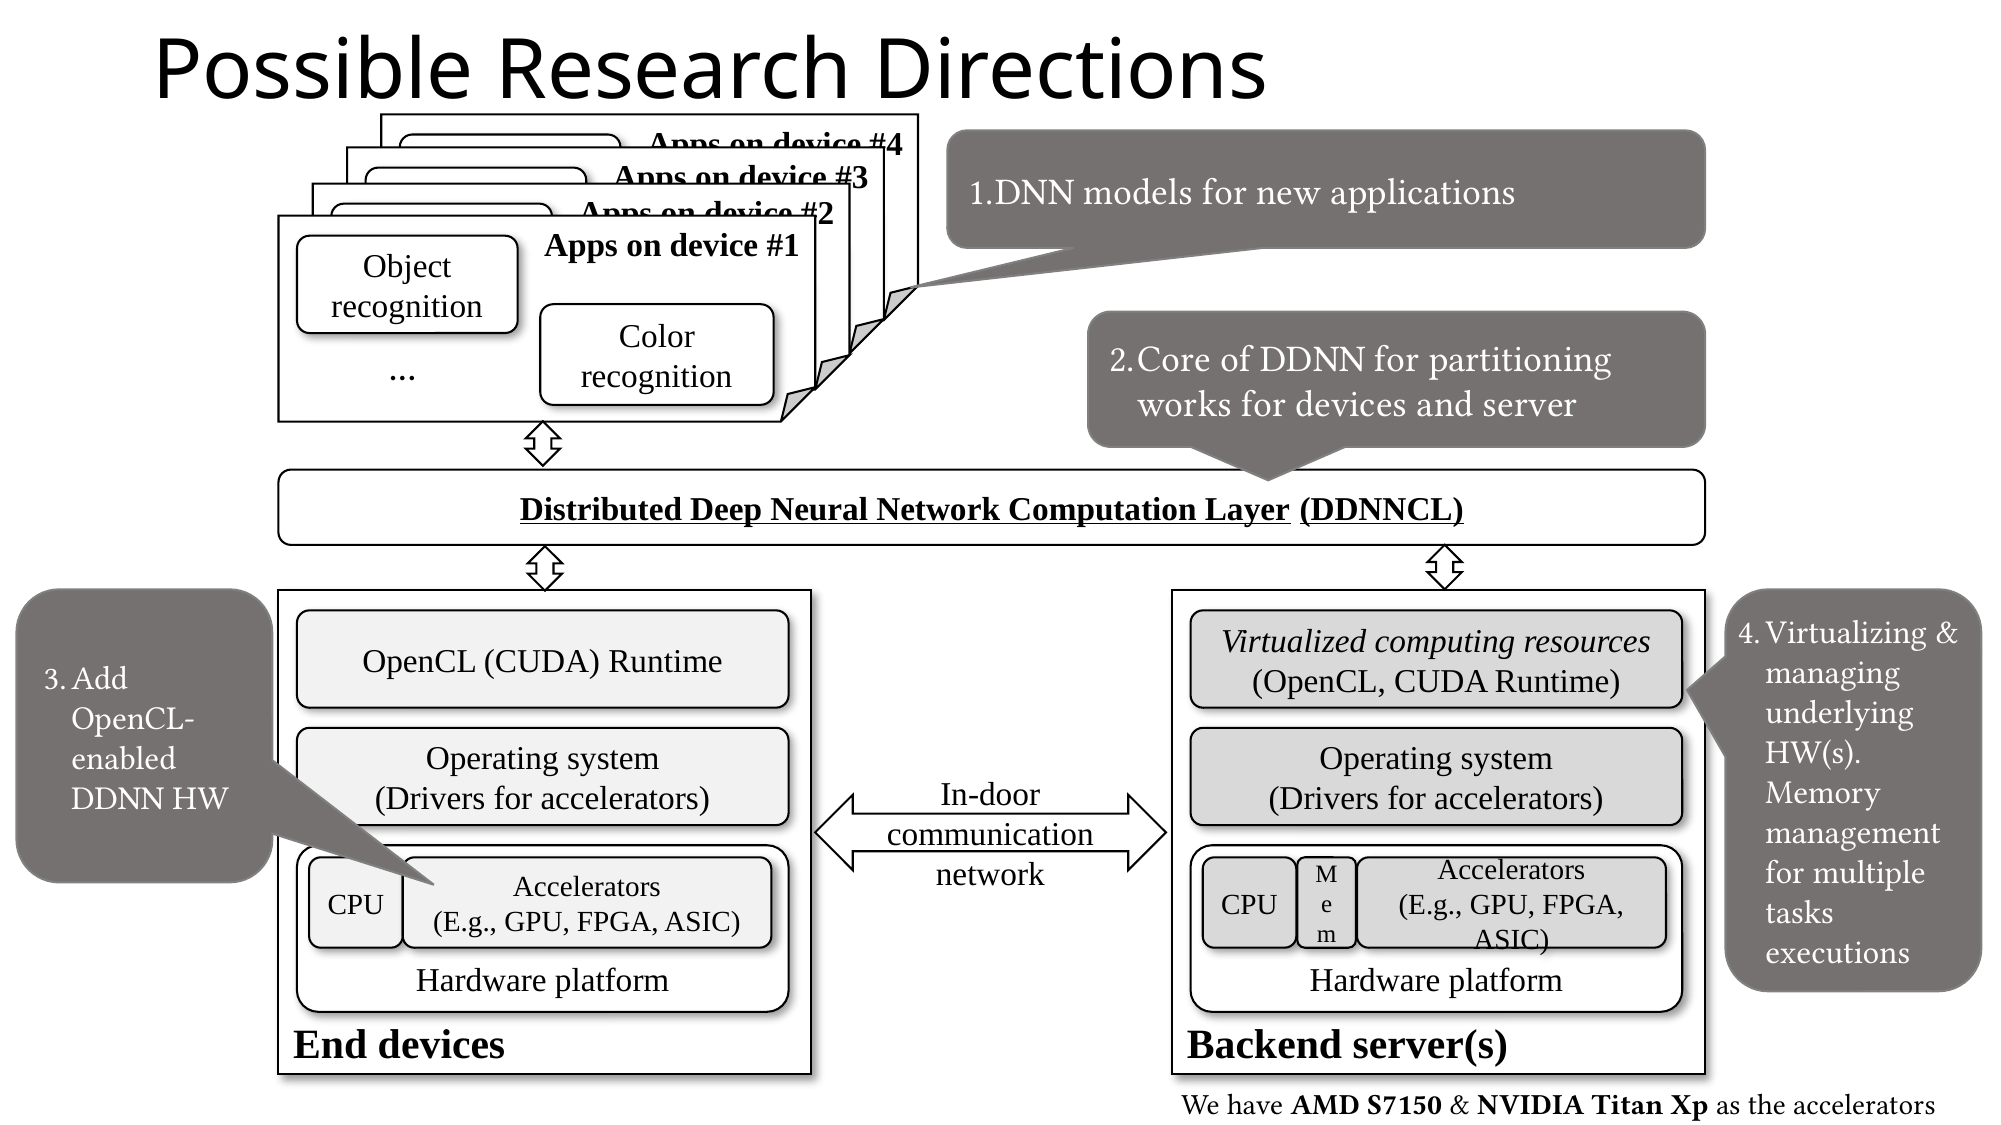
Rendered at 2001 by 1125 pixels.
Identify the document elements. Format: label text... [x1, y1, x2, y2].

text_box CPU [1201, 856, 1296, 949]
title Possible Research Directions [137, 35, 1863, 109]
text_box Virtualized computing resources (OpenCL, CUDA Runtime) [1189, 609, 1684, 709]
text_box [381, 114, 918, 321]
text_box [525, 544, 565, 593]
text_box Backend server(s) [1171, 589, 1706, 1075]
text_box Virtualizing & managing underlying HW(s). Memory management for multiple tasks executions [1685, 588, 1983, 993]
text_box OpenCL (CUDA) Runtime [295, 609, 790, 709]
text_box CPU [308, 856, 401, 949]
text_box We have AMD S7150 & NVIDIA Titan Xp as the accelerators [1166, 1078, 1951, 1125]
text_box Hardware platform [1189, 844, 1684, 1013]
text_box [523, 422, 563, 468]
text_box In-door communication network [813, 792, 1168, 873]
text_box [347, 147, 884, 354]
text_box Mem [1296, 856, 1357, 949]
text_box End devices [277, 589, 812, 1075]
text_box Accelerators (E.g., GPU, FPGA, ASIC) [401, 856, 773, 949]
text_box DNN models for new applications [918, 129, 1707, 288]
text_box Accelerators (E.g., GPU, FPGA, ASIC) [1355, 856, 1668, 949]
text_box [278, 215, 816, 422]
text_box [312, 183, 850, 390]
text_box Operating system (Drivers for accelerators) [1189, 726, 1684, 827]
text_box [1425, 543, 1465, 591]
text_box Add OpenCL-enabled DDNN HW [15, 588, 435, 886]
text_box Operating system (Drivers for accelerators) [295, 726, 790, 827]
text_box Core of DDNN for partitioning works for devices and server [1086, 310, 1707, 482]
text_box Hardware platform [295, 844, 790, 1013]
text_box Distributed Deep Neural Network Computation Layer (DDNNCL) [277, 468, 1707, 546]
